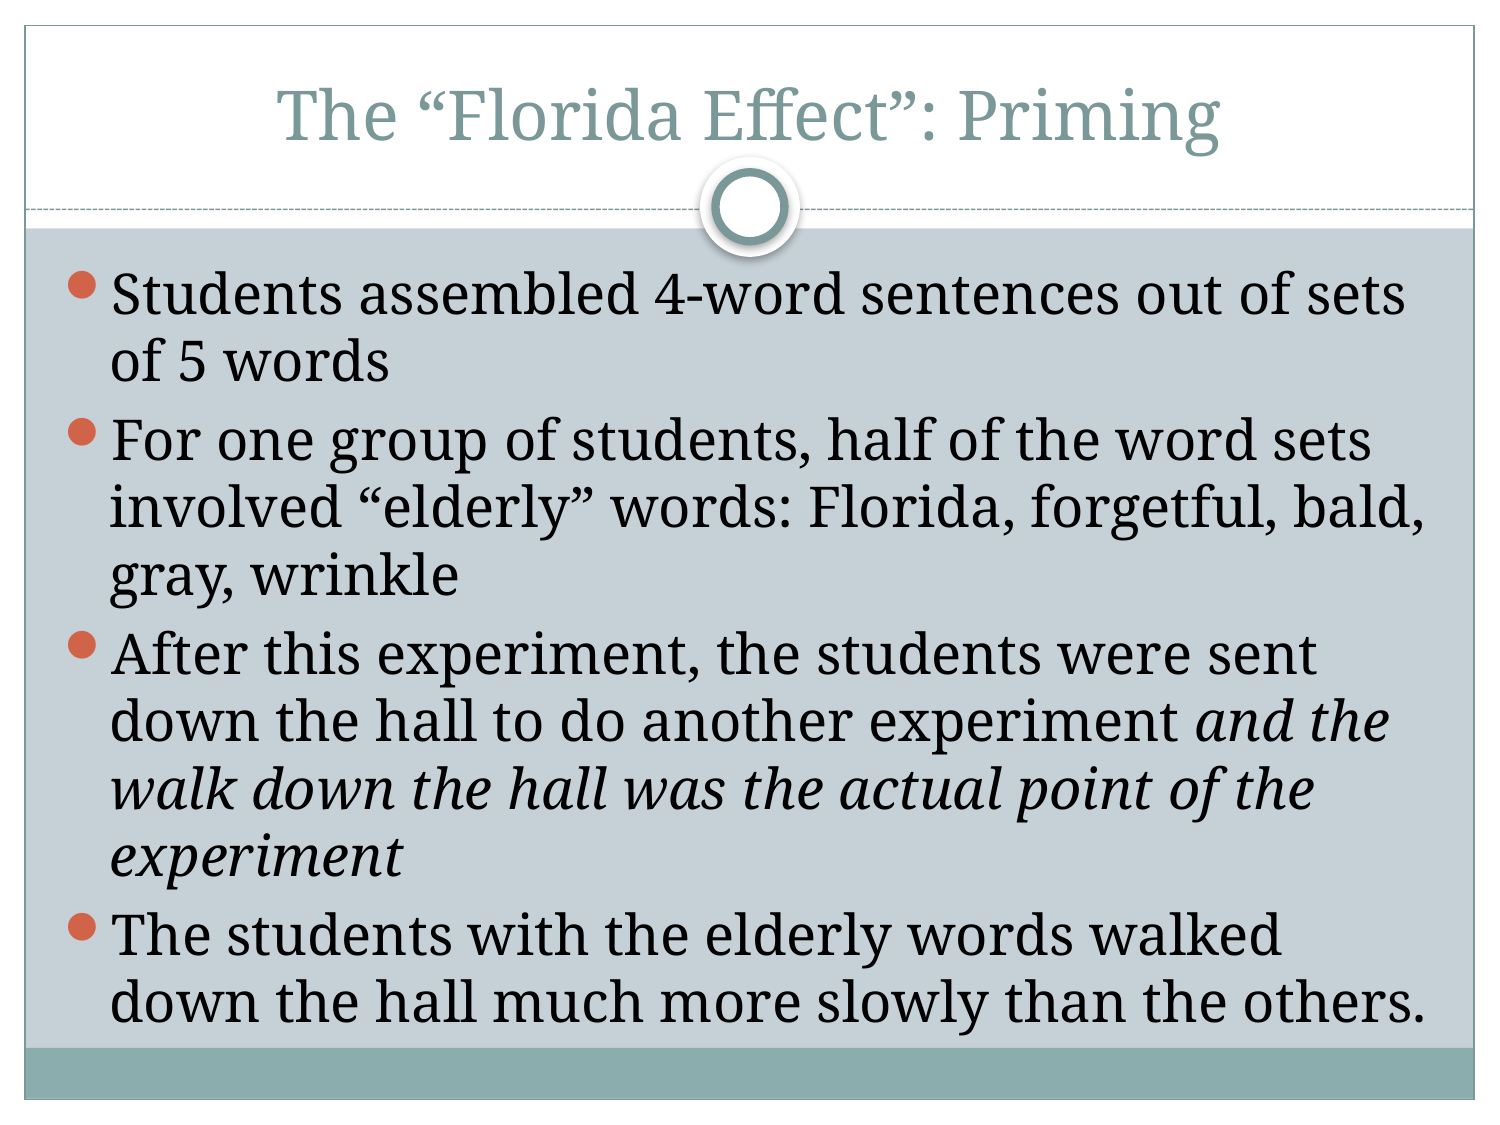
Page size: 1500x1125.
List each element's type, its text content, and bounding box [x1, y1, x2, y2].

list Students assembled 4-word sentences out of sets of 5 words For one group of students, half of the word sets involved “elderly” words: Florida, forgetful, bald, gray, wrinkle After this experiment, the students were sent down the hall to do another experiment and the walk down the hall was the actual point of the experiment The students with the elderly words walked down the hall much more slowly than the others. [49, 250, 1445, 1001]
title The “Florida Effect”: Priming [49, 37, 1450, 162]
